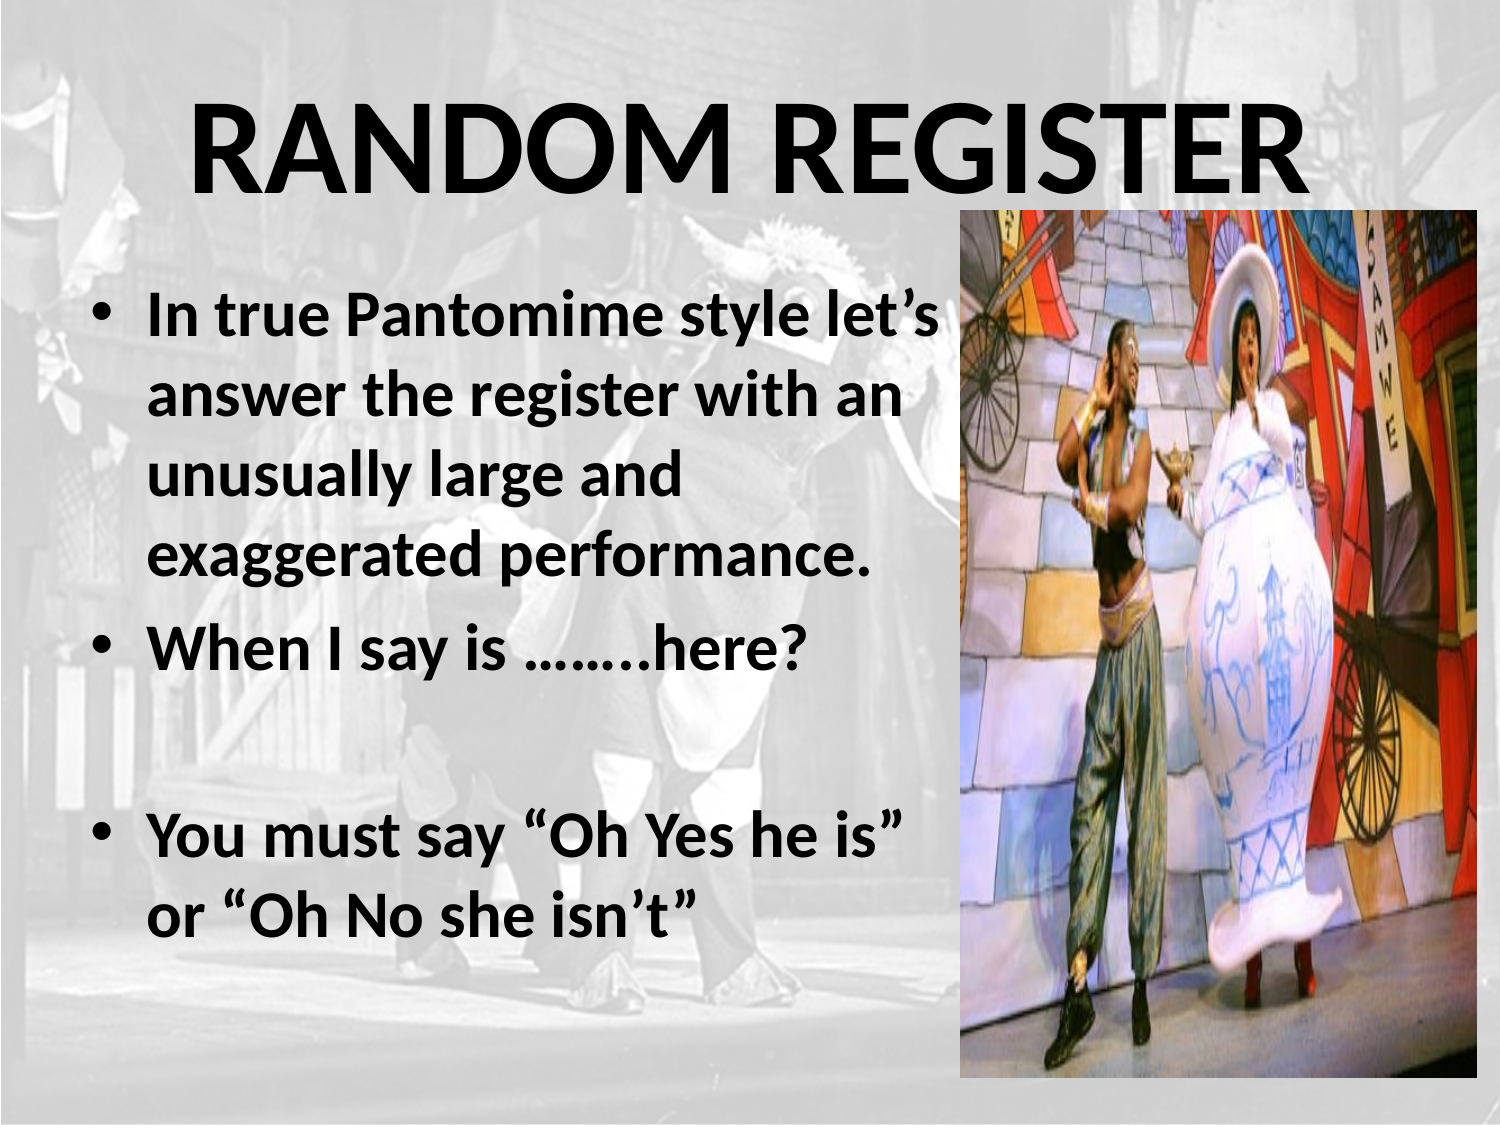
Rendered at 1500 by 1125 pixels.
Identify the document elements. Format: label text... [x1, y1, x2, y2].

title RANDOM REGISTER [75, 45, 1425, 233]
picture [960, 210, 1477, 1079]
list In true Pantomime style let’s answer the register with an unusually large and exaggerated performance. When I say is ……..here? You must say “Oh Yes he is” or “Oh No she isn’t” [75, 262, 955, 1005]
